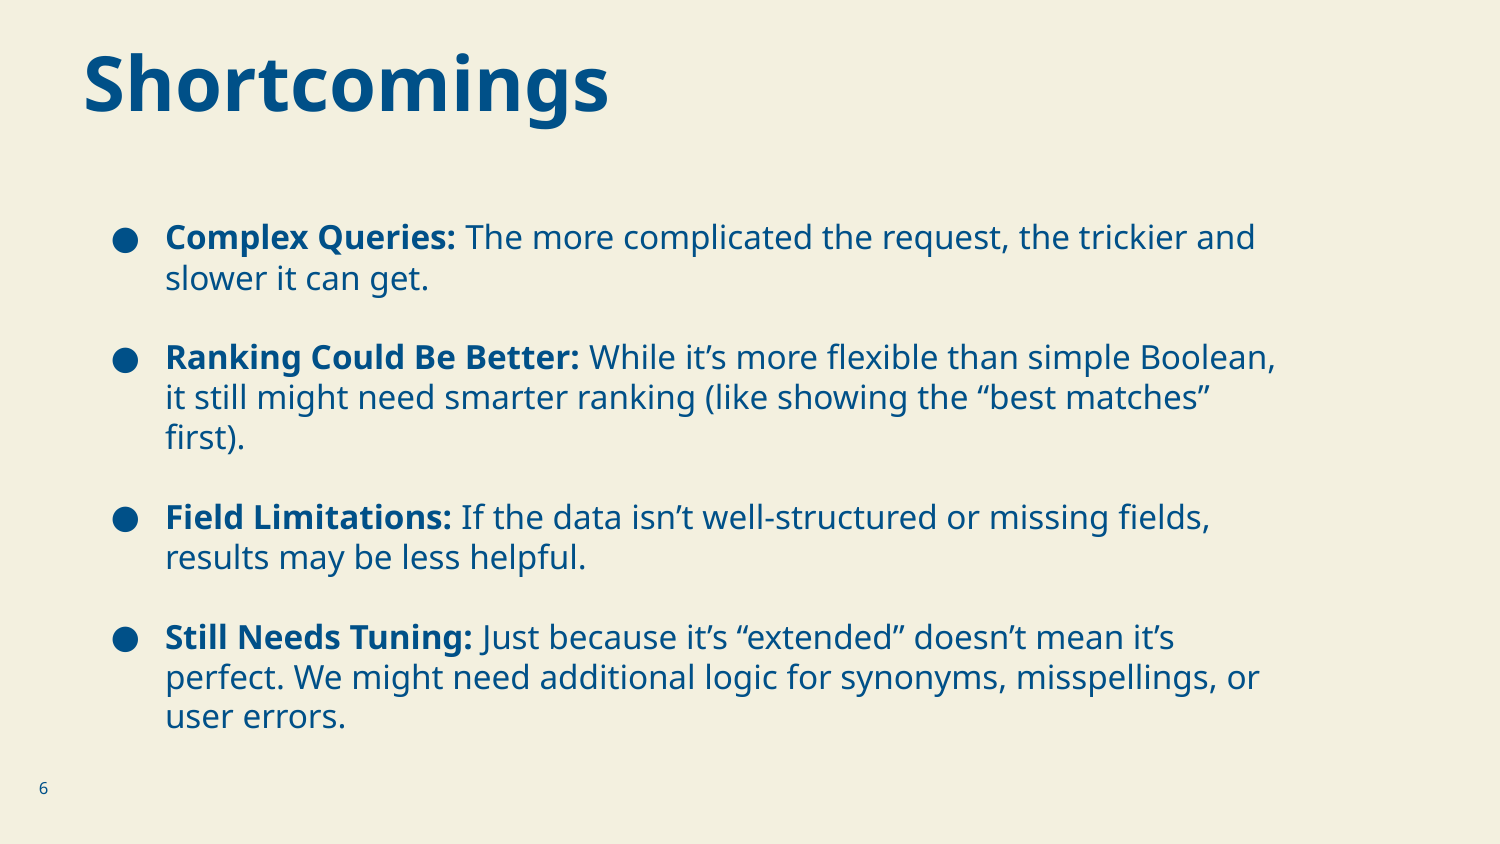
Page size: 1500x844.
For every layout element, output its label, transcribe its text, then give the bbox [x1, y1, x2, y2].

title Shortcomings [69, 40, 1114, 122]
subtitle Complex Queries: The more complicated the request, the trickier and slower it can get. Ranking Could Be Better: While it’s more flexible than simple Boolean, it still might need smarter ranking (like showing the “best matches” first). Field Limitations: If the data isn’t well-structured or missing fields, results may be less helpful. Still Needs Tuning: Just because it’s “extended” doesn’t mean it’s perfect. We might need additional logic for synonyms, misspellings, or user errors. [0, 161, 1309, 751]
slide_number 6 [24, 757, 114, 822]
